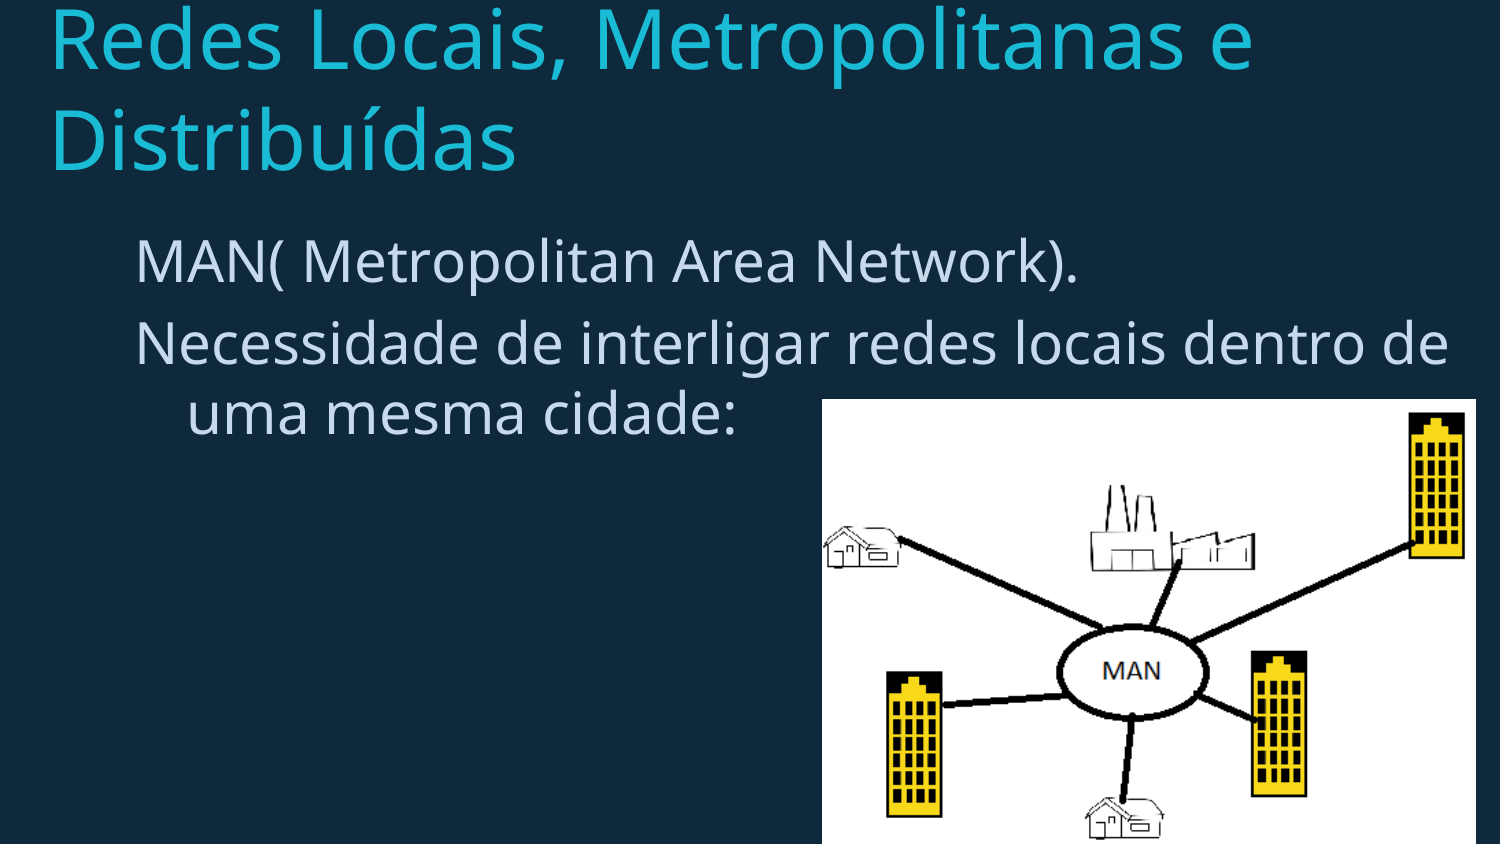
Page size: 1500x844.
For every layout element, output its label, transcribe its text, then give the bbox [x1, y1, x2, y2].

title Redes Locais, Metropolitanas e Distribuídas [33, 61, 1384, 202]
list MAN( Metropolitan Area Network). Necessidade de interligar redes locais dentro de uma mesma cidade: [96, 208, 1478, 481]
picture [822, 399, 1476, 844]
